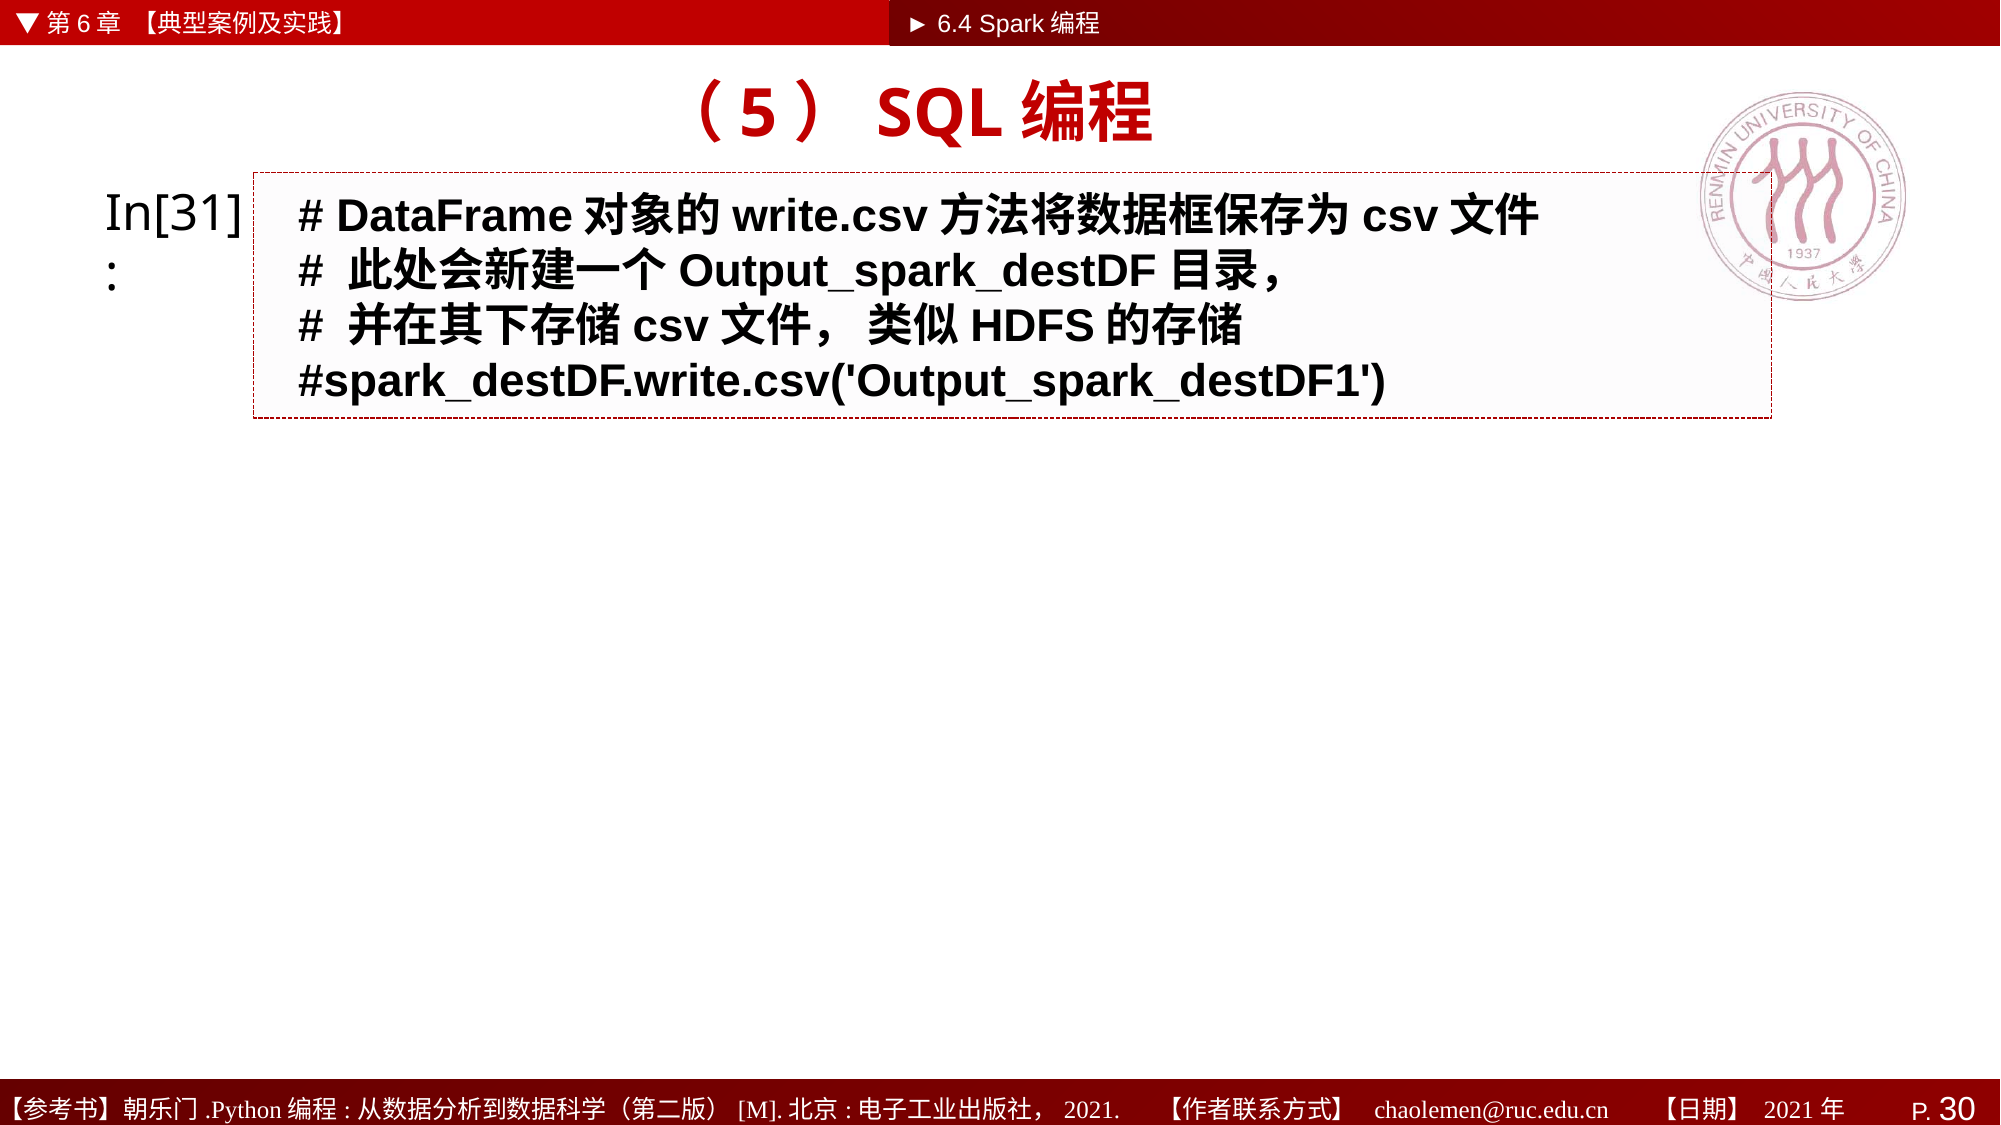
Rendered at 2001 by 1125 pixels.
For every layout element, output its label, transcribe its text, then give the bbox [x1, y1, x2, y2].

list ▼第6章 【典型案例及实践】 [0, 0, 725, 43]
title （5）SQL编程 [101, 42, 1710, 171]
picture [1710, 89, 1910, 304]
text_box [90, 172, 1772, 418]
list ► 6.4 Spark编程 [890, 0, 1249, 43]
